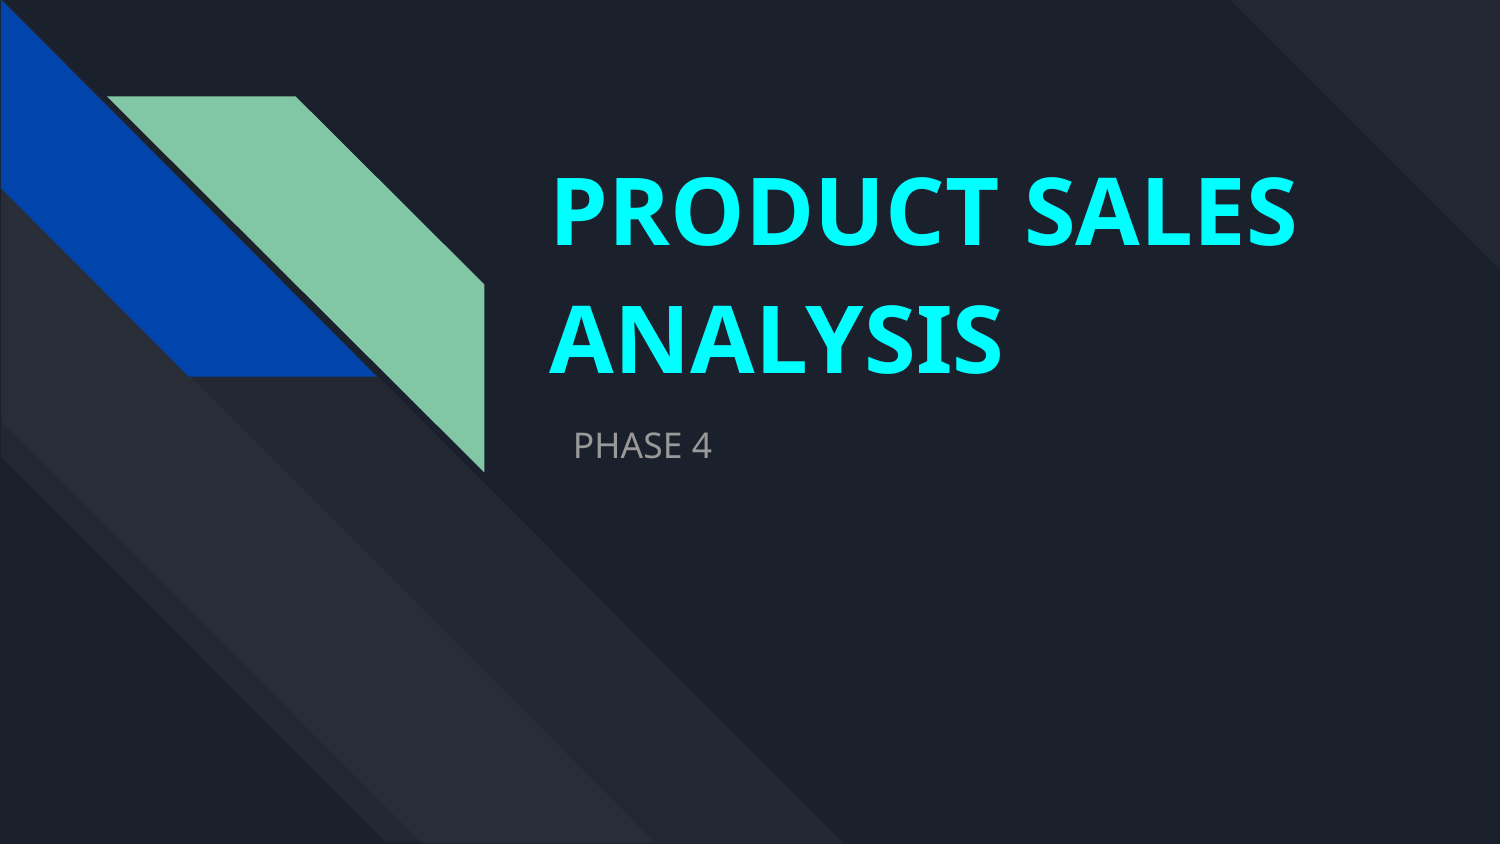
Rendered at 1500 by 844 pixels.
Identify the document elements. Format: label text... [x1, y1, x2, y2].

subtitle PHASE 4 [557, 406, 1426, 492]
title PRODUCT SALES ANALYSIS [534, 129, 1403, 537]
